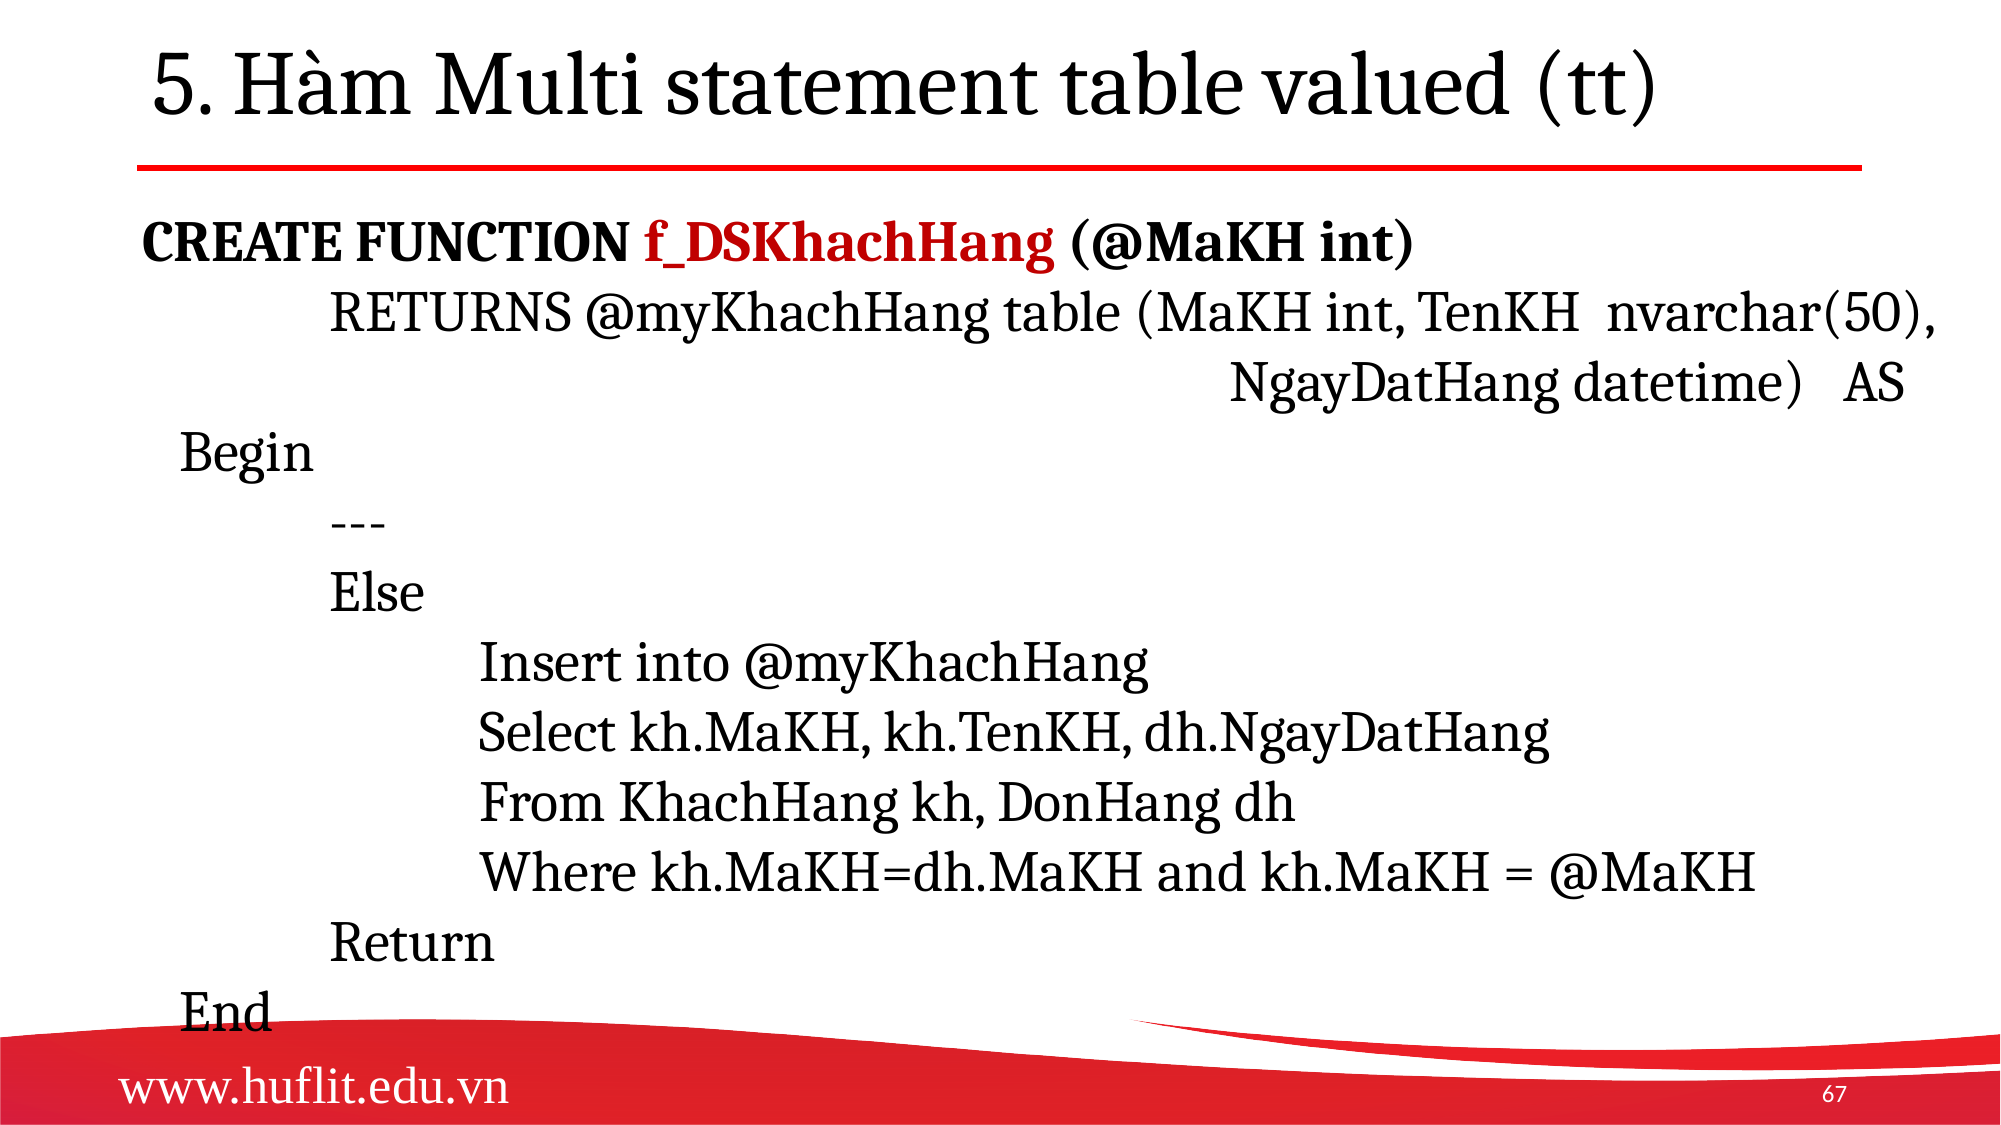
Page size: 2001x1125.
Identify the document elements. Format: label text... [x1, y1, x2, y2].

list CREATE FUNCTION f_DSKhachHang (@MaKH int) RETURNS @myKhachHang table (MaKH int, TenKH nvarchar(50), NgayDatHang datetime) AS Begin --- Else Insert into @myKhachHang Select kh.MaKH, kh.TenKH, dh.NgayDatHang From KhachHang kh, DonHang dh Where kh.MaKH=dh.MaKH and kh.MaKH = @MaKH Return End [127, 196, 1954, 947]
picture [0, 1019, 2001, 1125]
slide_number 67 [1412, 1062, 1863, 1123]
title 5. Hàm Multi statement table valued (tt) [137, 7, 1785, 163]
